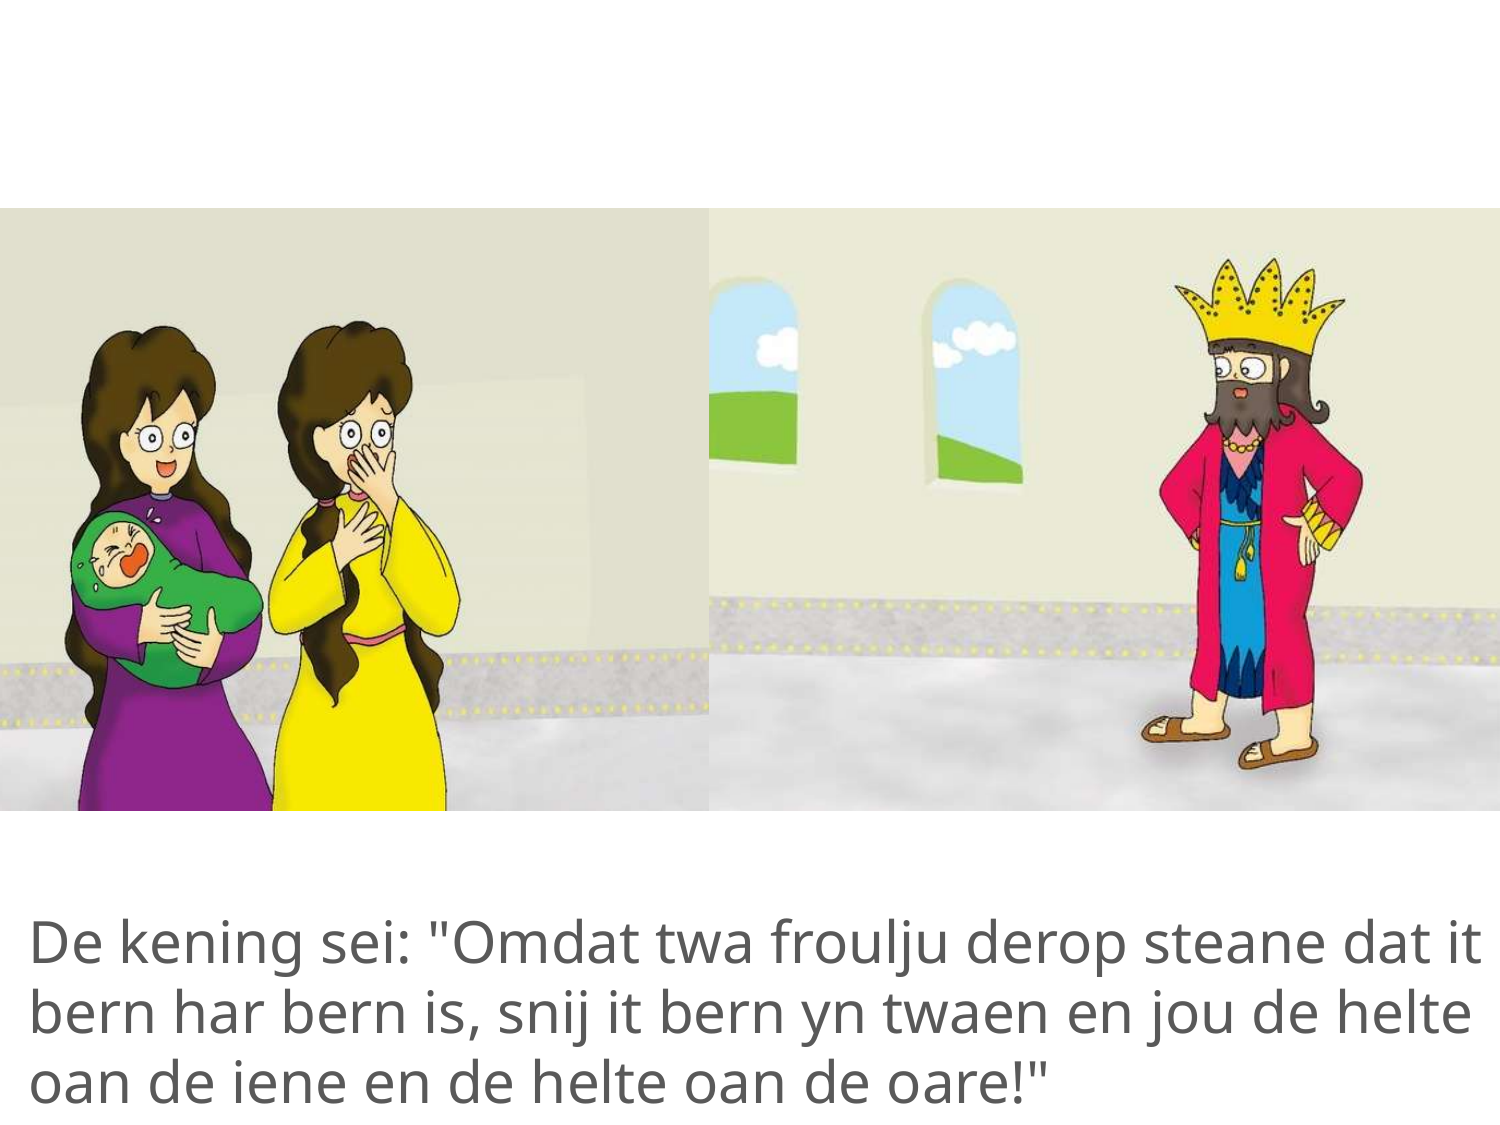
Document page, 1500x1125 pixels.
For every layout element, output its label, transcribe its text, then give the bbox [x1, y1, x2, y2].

text_box De kening sei: "Omdat twa froulju derop steane dat it bern har bern is, snij it bern yn twaen en jou de helte oan de iene en de helte oan de oare!" [13, 897, 1499, 1123]
picture [0, 207, 1500, 811]
